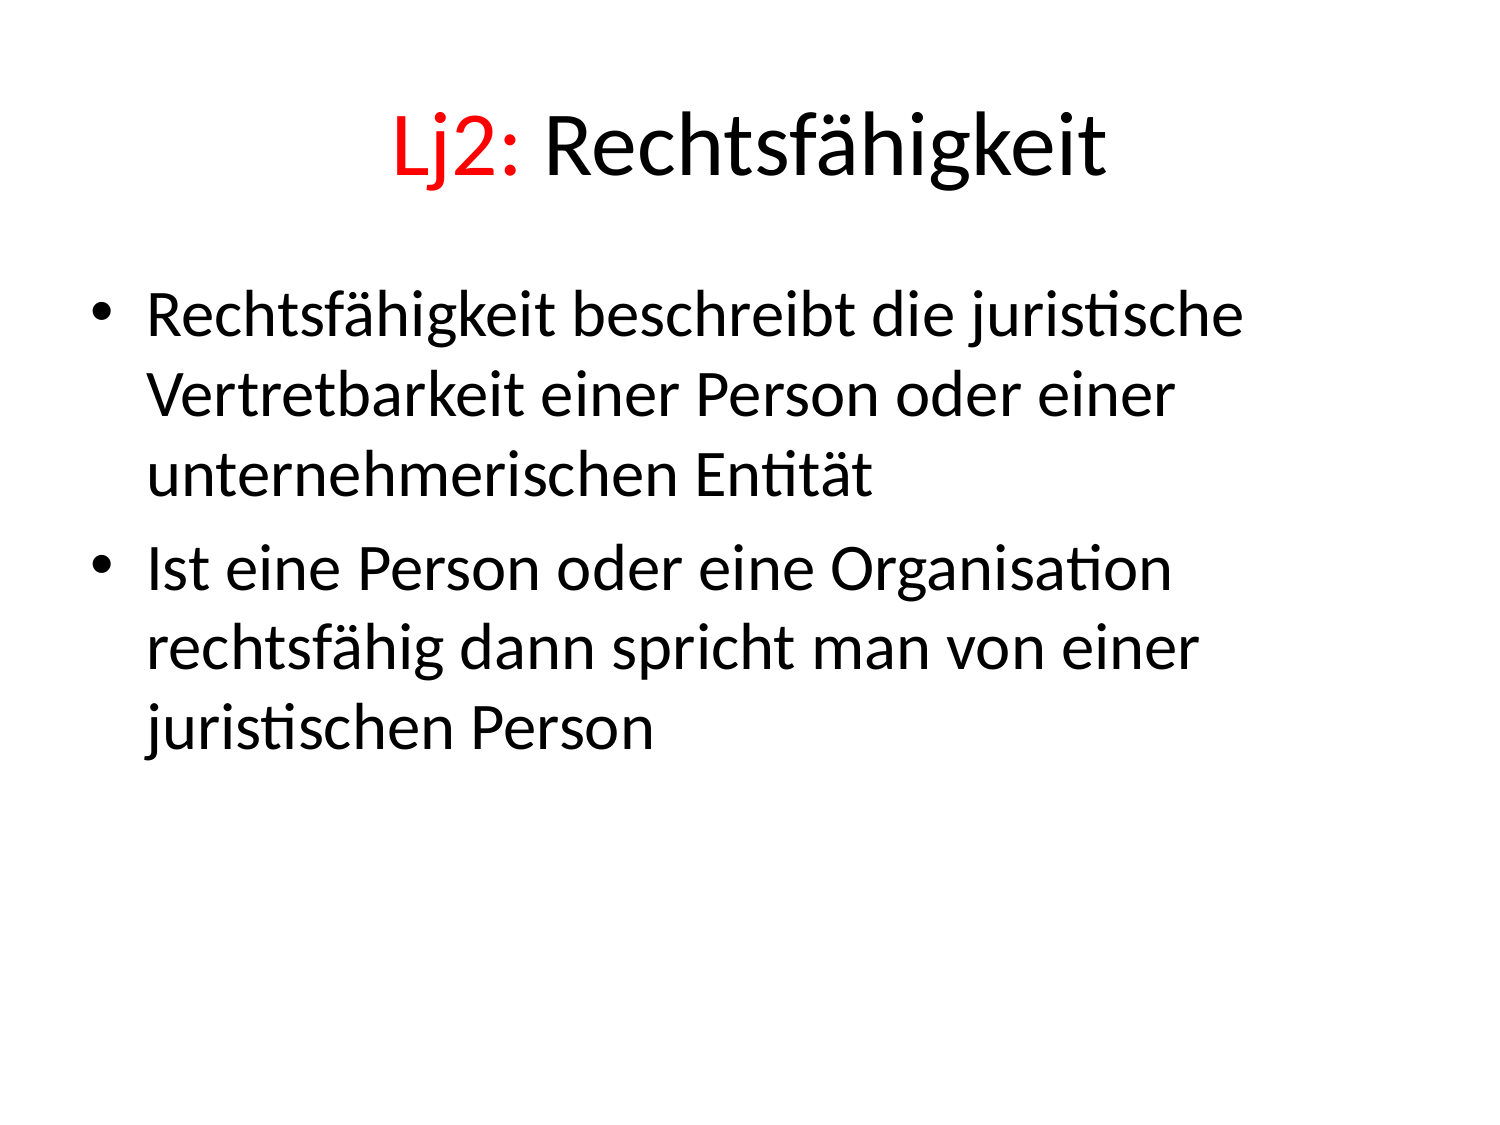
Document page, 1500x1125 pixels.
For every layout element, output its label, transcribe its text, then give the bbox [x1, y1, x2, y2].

list Rechtsfähigkeit beschreibt die juristische Vertretbarkeit einer Person oder einer unternehmerischen Entität Ist eine Person oder eine Organisation rechtsfähig dann spricht man von einer juristischen Person [75, 262, 1425, 1005]
title Lj2: Rechtsfähigkeit [75, 45, 1425, 233]
